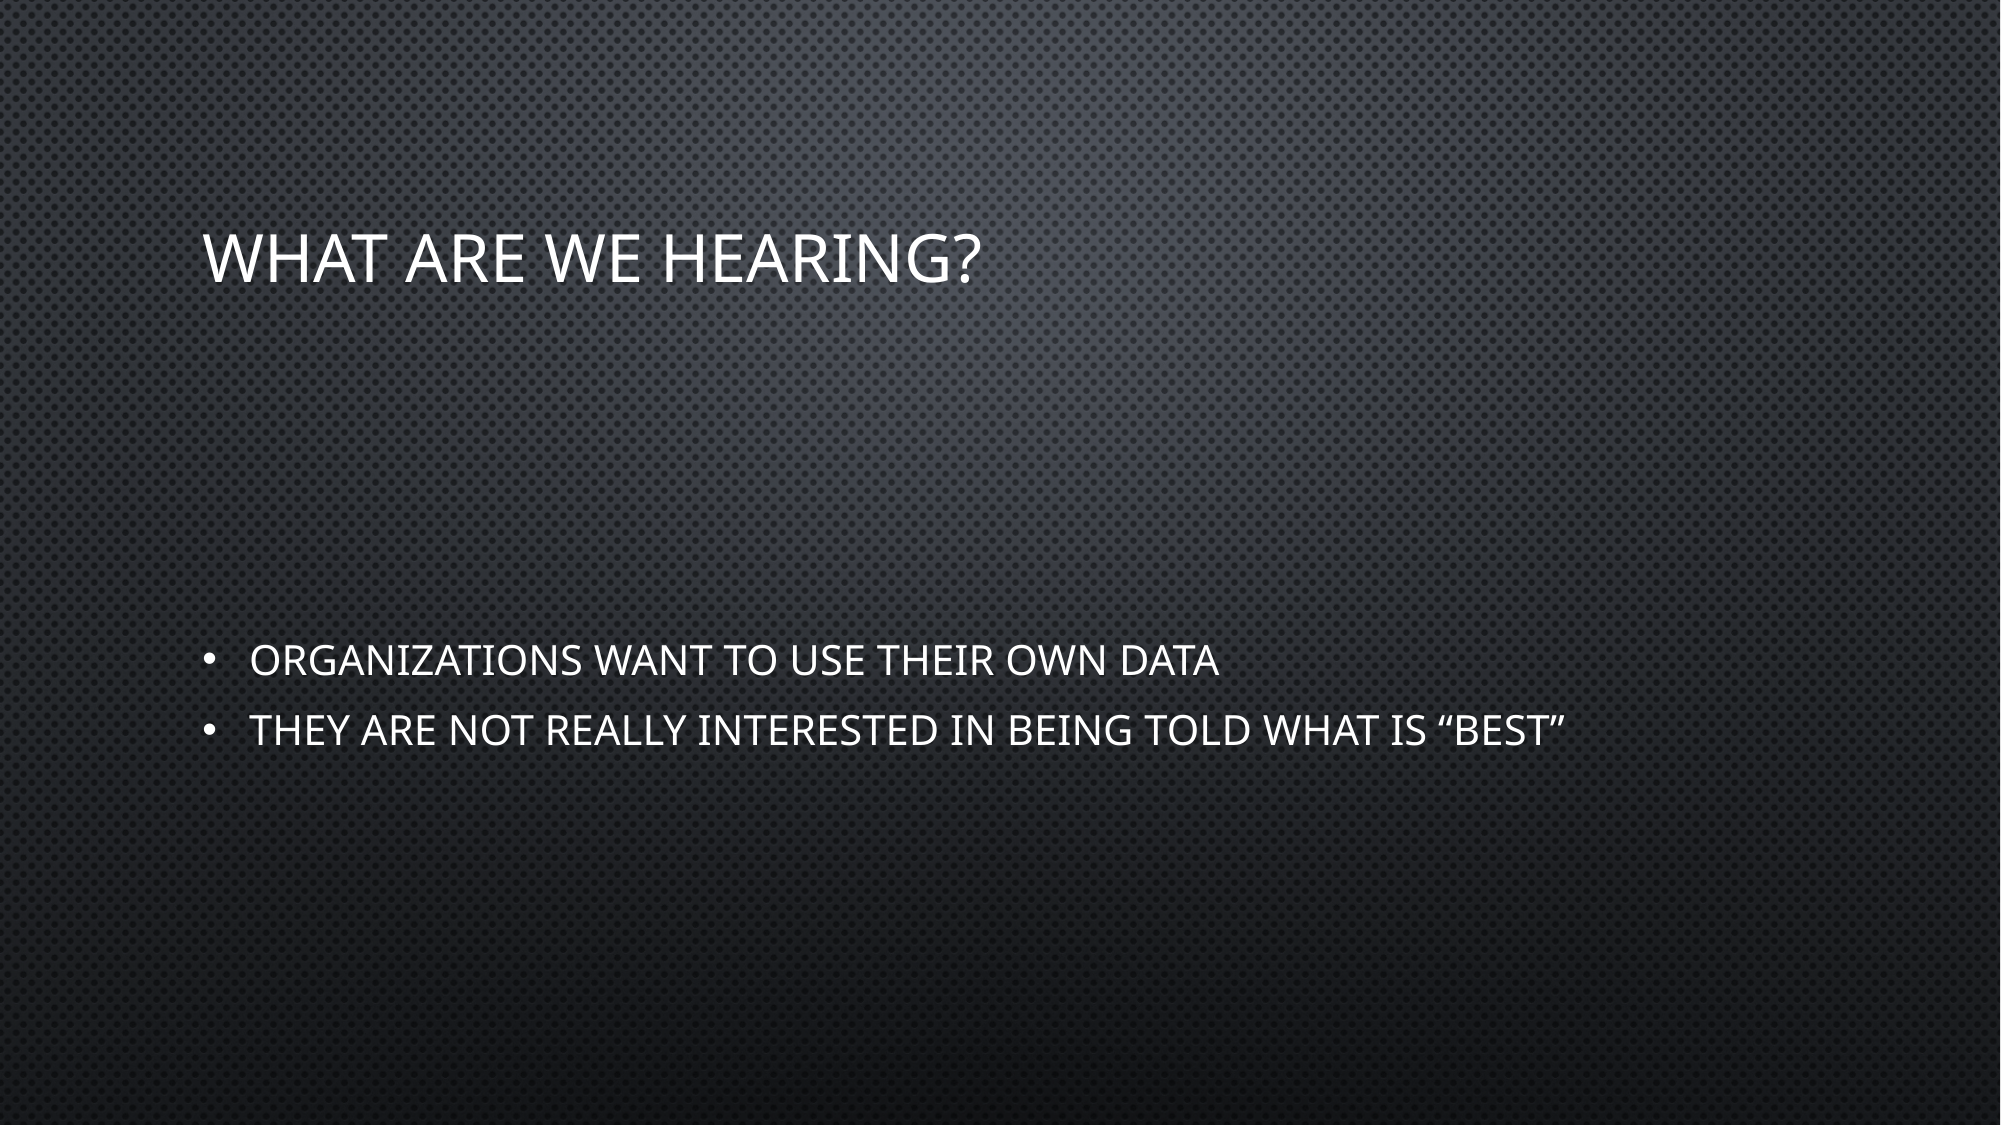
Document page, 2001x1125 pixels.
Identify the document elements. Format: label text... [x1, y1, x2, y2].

title What are we hearing? [187, 99, 1813, 413]
list Organizations want to use their own data They are not really interested in being told what is “Best” [187, 437, 1813, 950]
